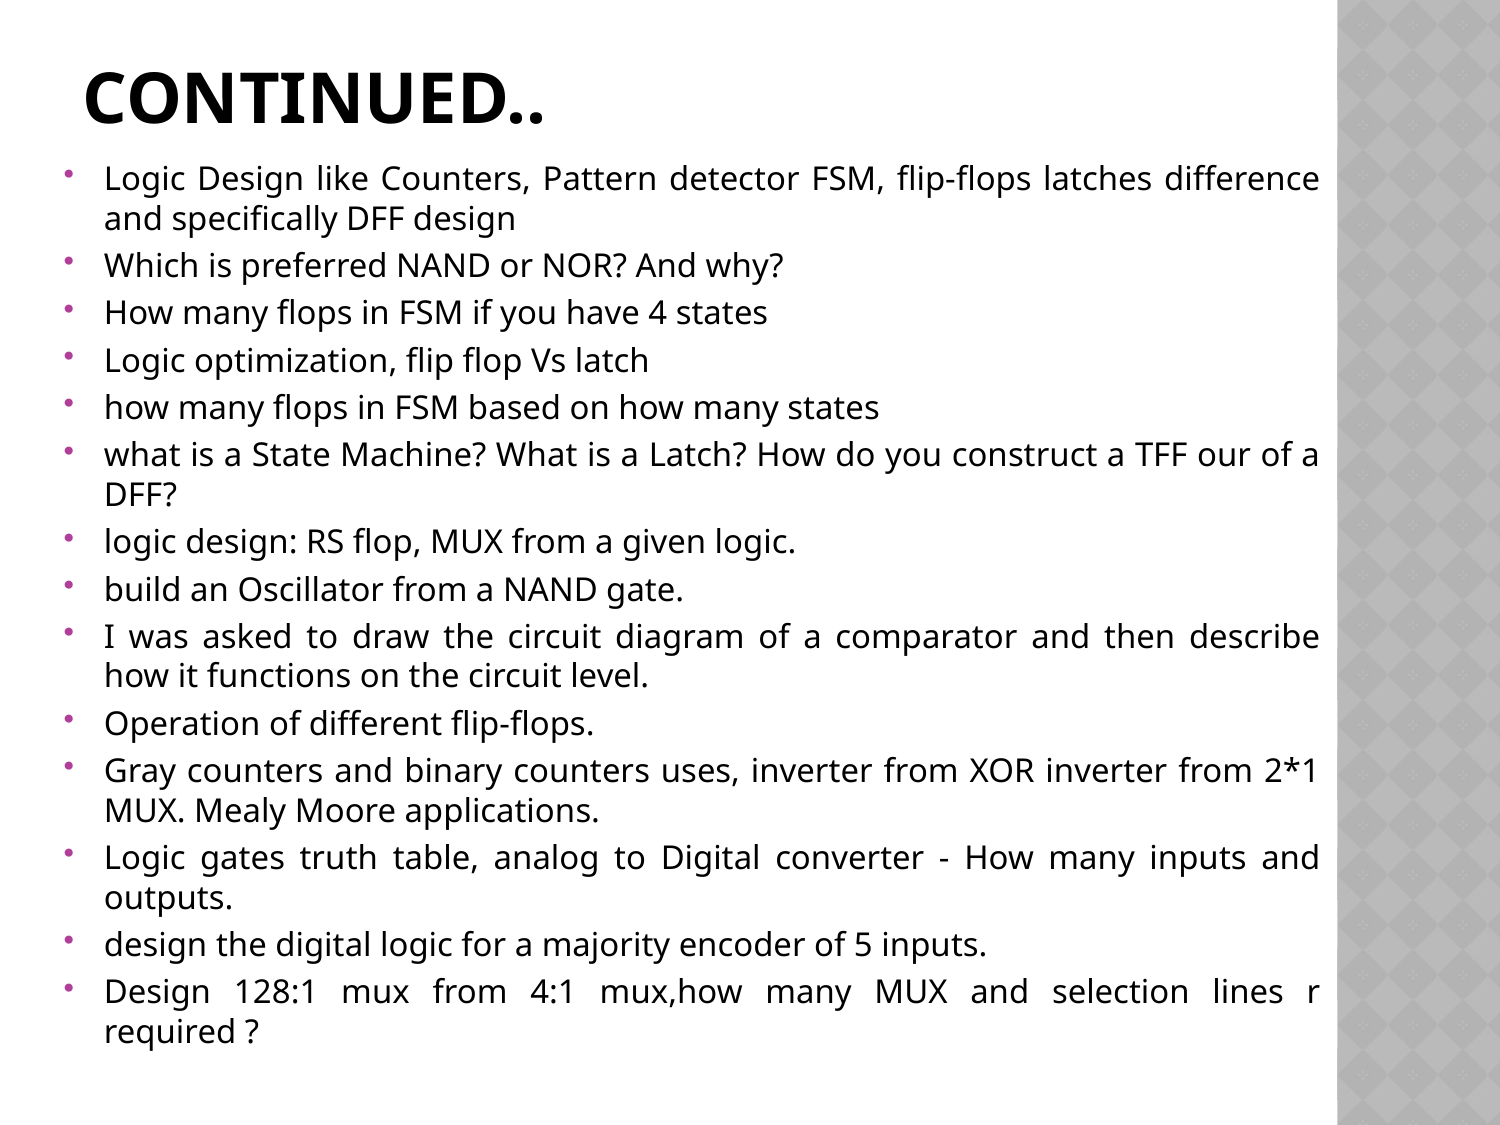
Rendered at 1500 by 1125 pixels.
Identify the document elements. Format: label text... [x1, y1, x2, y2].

list Logic Design like Counters, Pattern detector FSM, flip-flops latches difference and specifically DFF design Which is preferred NAND or NOR? And why? How many flops in FSM if you have 4 states Logic optimization, flip flop Vs latch how many flops in FSM based on how many states what is a State Machine? What is a Latch? How do you construct a TFF our of a DFF? logic design: RS flop, MUX from a given logic. build an Oscillator from a NAND gate. I was asked to draw the circuit diagram of a comparator and then describe how it functions on the circuit level. Operation of different flip-flops. Gray counters and binary counters uses, inverter from XOR inverter from 2*1 MUX. Mealy Moore applications. Logic gates truth table, analog to Digital converter - How many inputs and outputs. design the digital logic for a majority encoder of 5 inputs. Design 128:1 mux from 4:1 mux,how many MUX and selection lines r required ? [50, 149, 1338, 1059]
title Continued.. [75, 52, 1263, 138]
